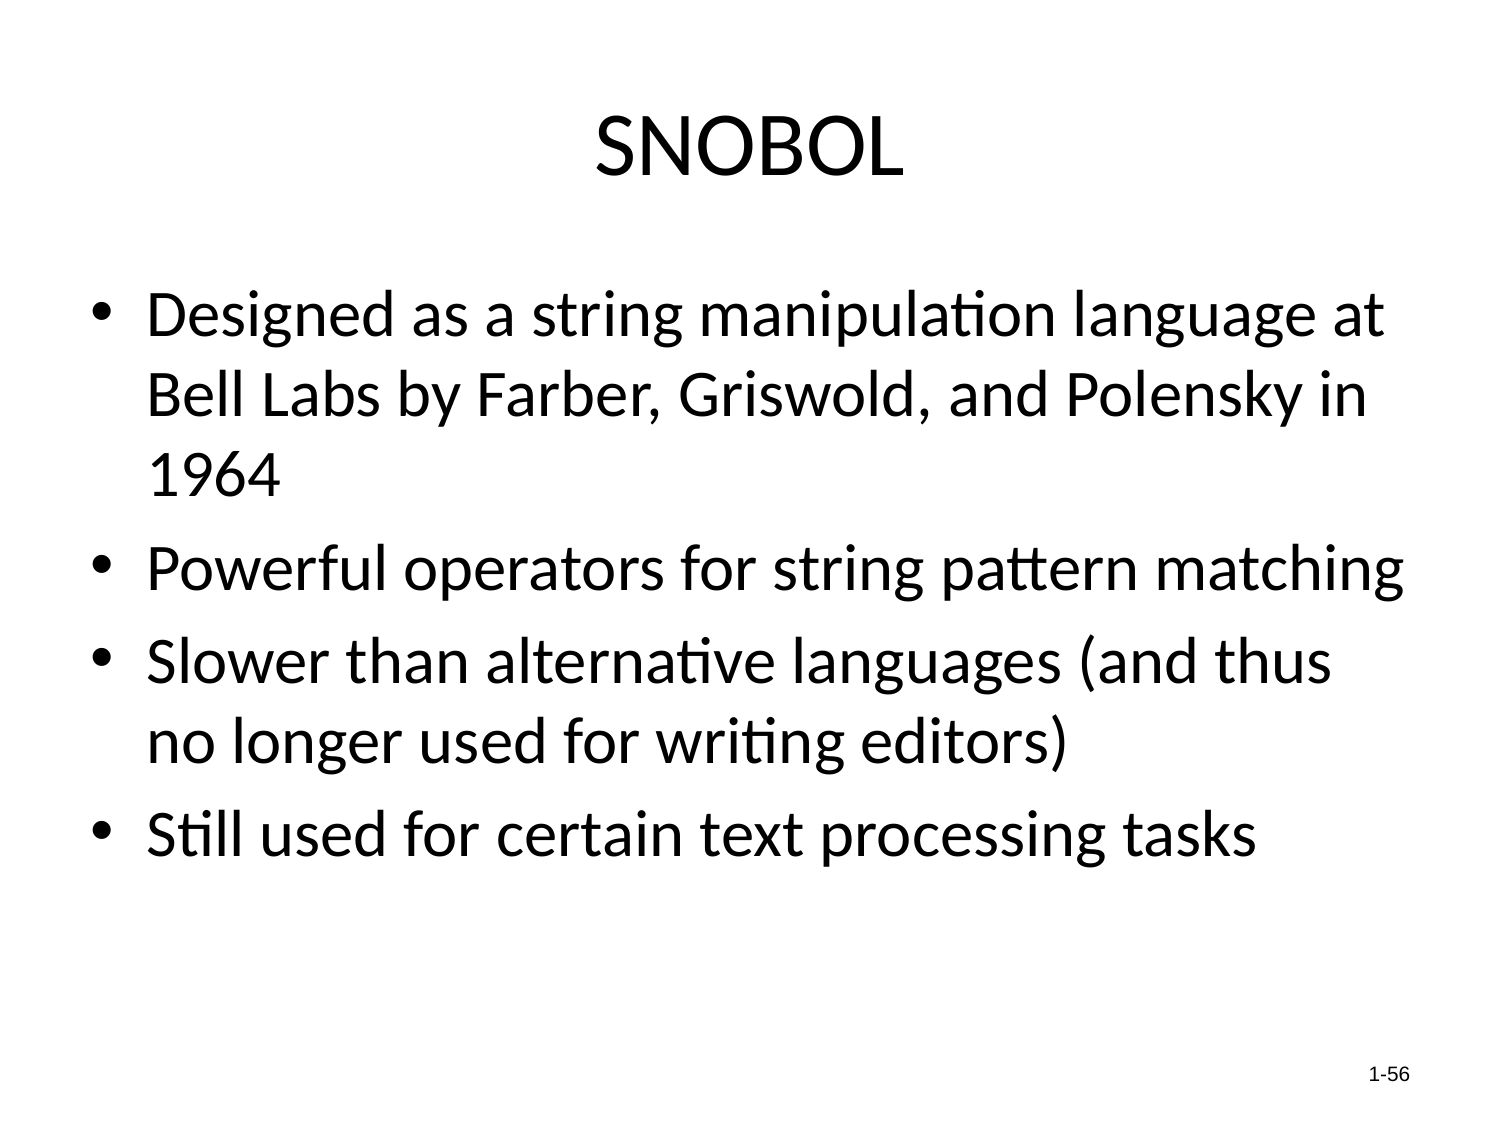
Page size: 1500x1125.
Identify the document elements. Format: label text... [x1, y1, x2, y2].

title SNOBOL [75, 45, 1425, 233]
slide_number 1-56 [1074, 1042, 1425, 1103]
list Designed as a string manipulation language at Bell Labs by Farber, Griswold, and Polensky in 1964 Powerful operators for string pattern matching Slower than alternative languages (and thus no longer used for writing editors) Still used for certain text processing tasks [75, 262, 1425, 1005]
